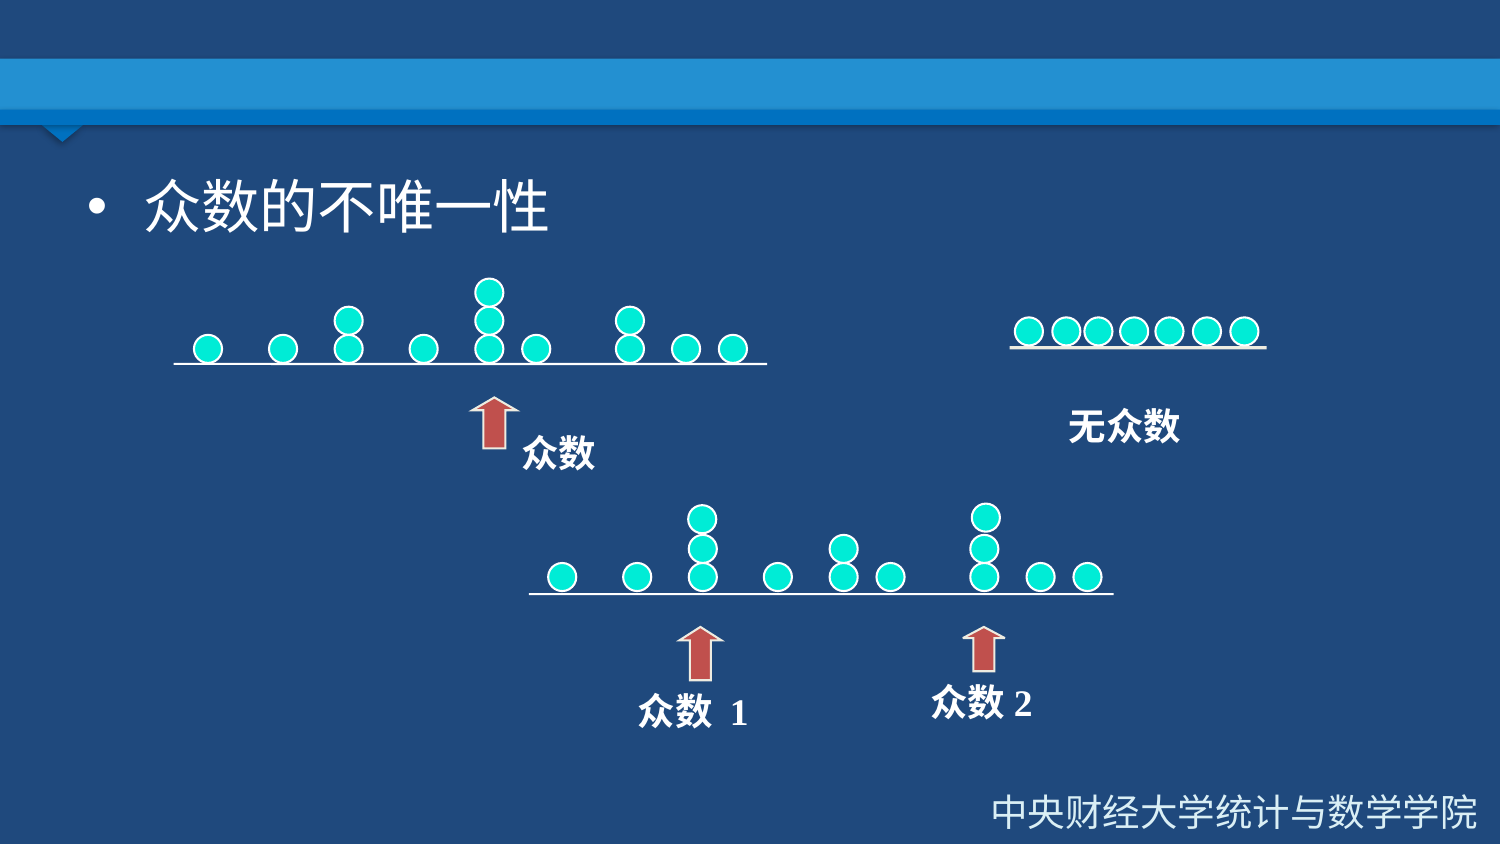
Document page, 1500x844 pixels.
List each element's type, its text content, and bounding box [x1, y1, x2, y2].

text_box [155, 278, 834, 481]
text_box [509, 503, 1188, 739]
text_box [1009, 317, 1326, 454]
list 众数的不唯一性 [71, 148, 1085, 692]
